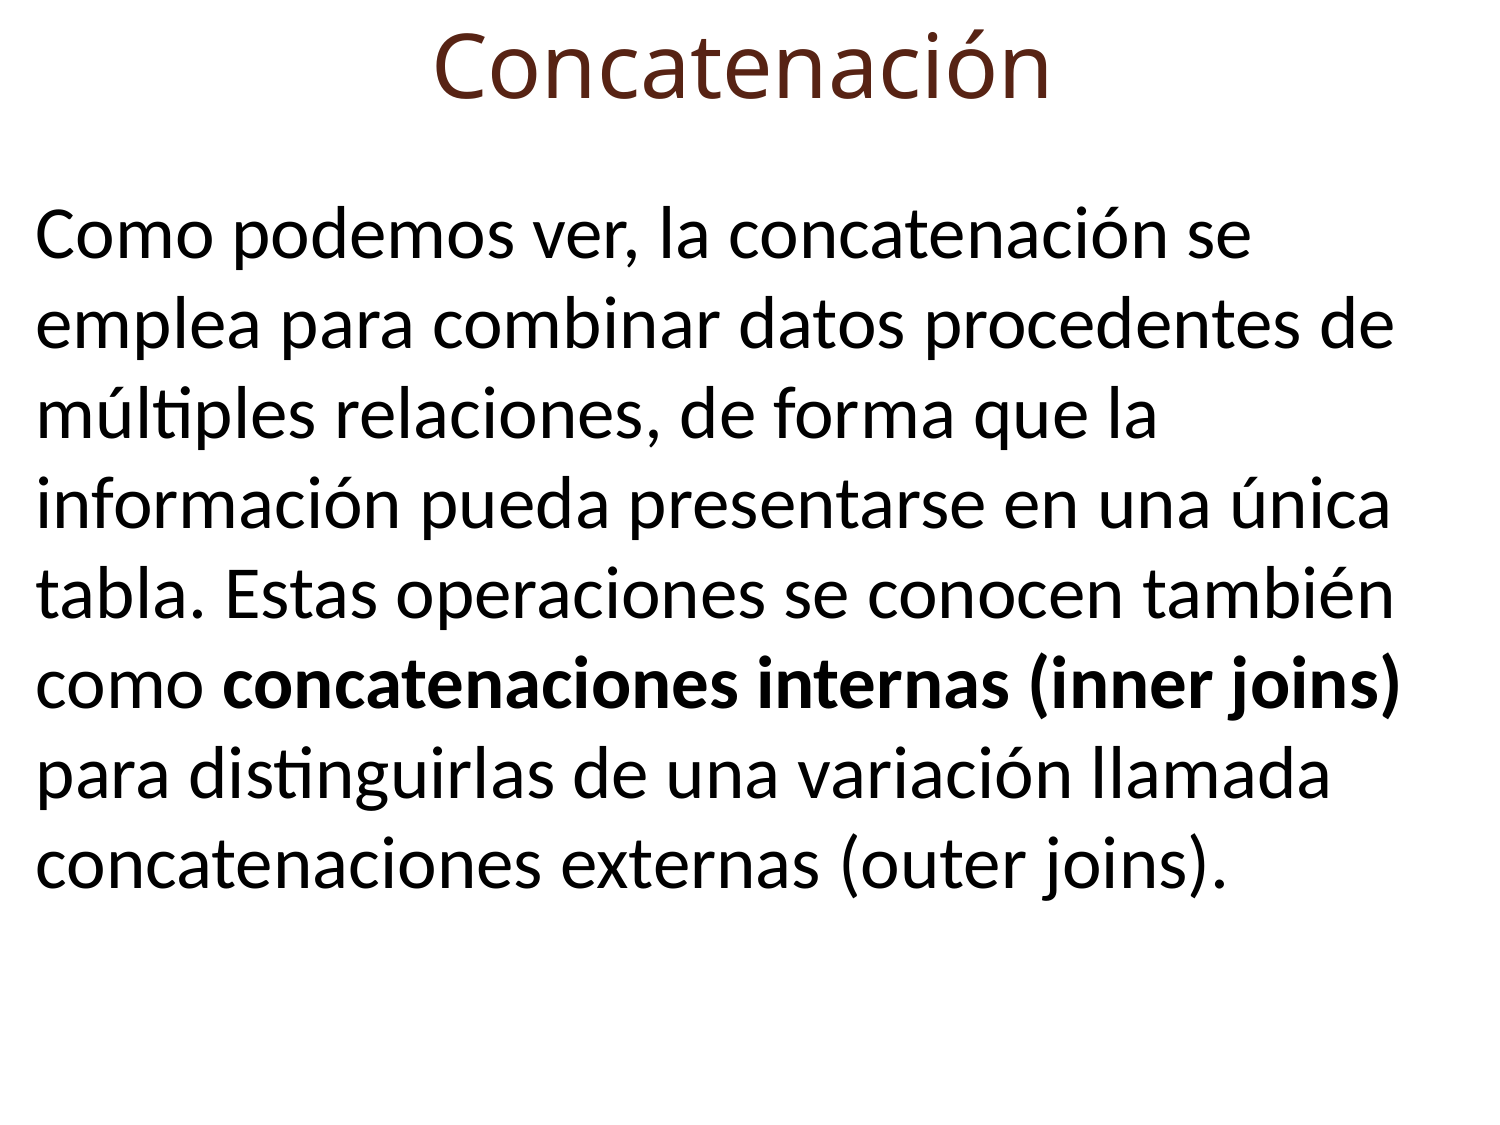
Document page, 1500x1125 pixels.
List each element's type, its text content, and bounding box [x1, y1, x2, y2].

text_box Como podemos ver, la concatenación se emplea para combinar datos procedentes de múltiples relaciones, de forma que la información pueda presentarse en una única tabla. Estas operaciones se conocen también como concatenaciones internas (inner joins) para distinguirlas de una variación llamada concatenaciones externas (outer joins). [20, 175, 1465, 1106]
text_box Concatenación [20, 0, 1465, 125]
